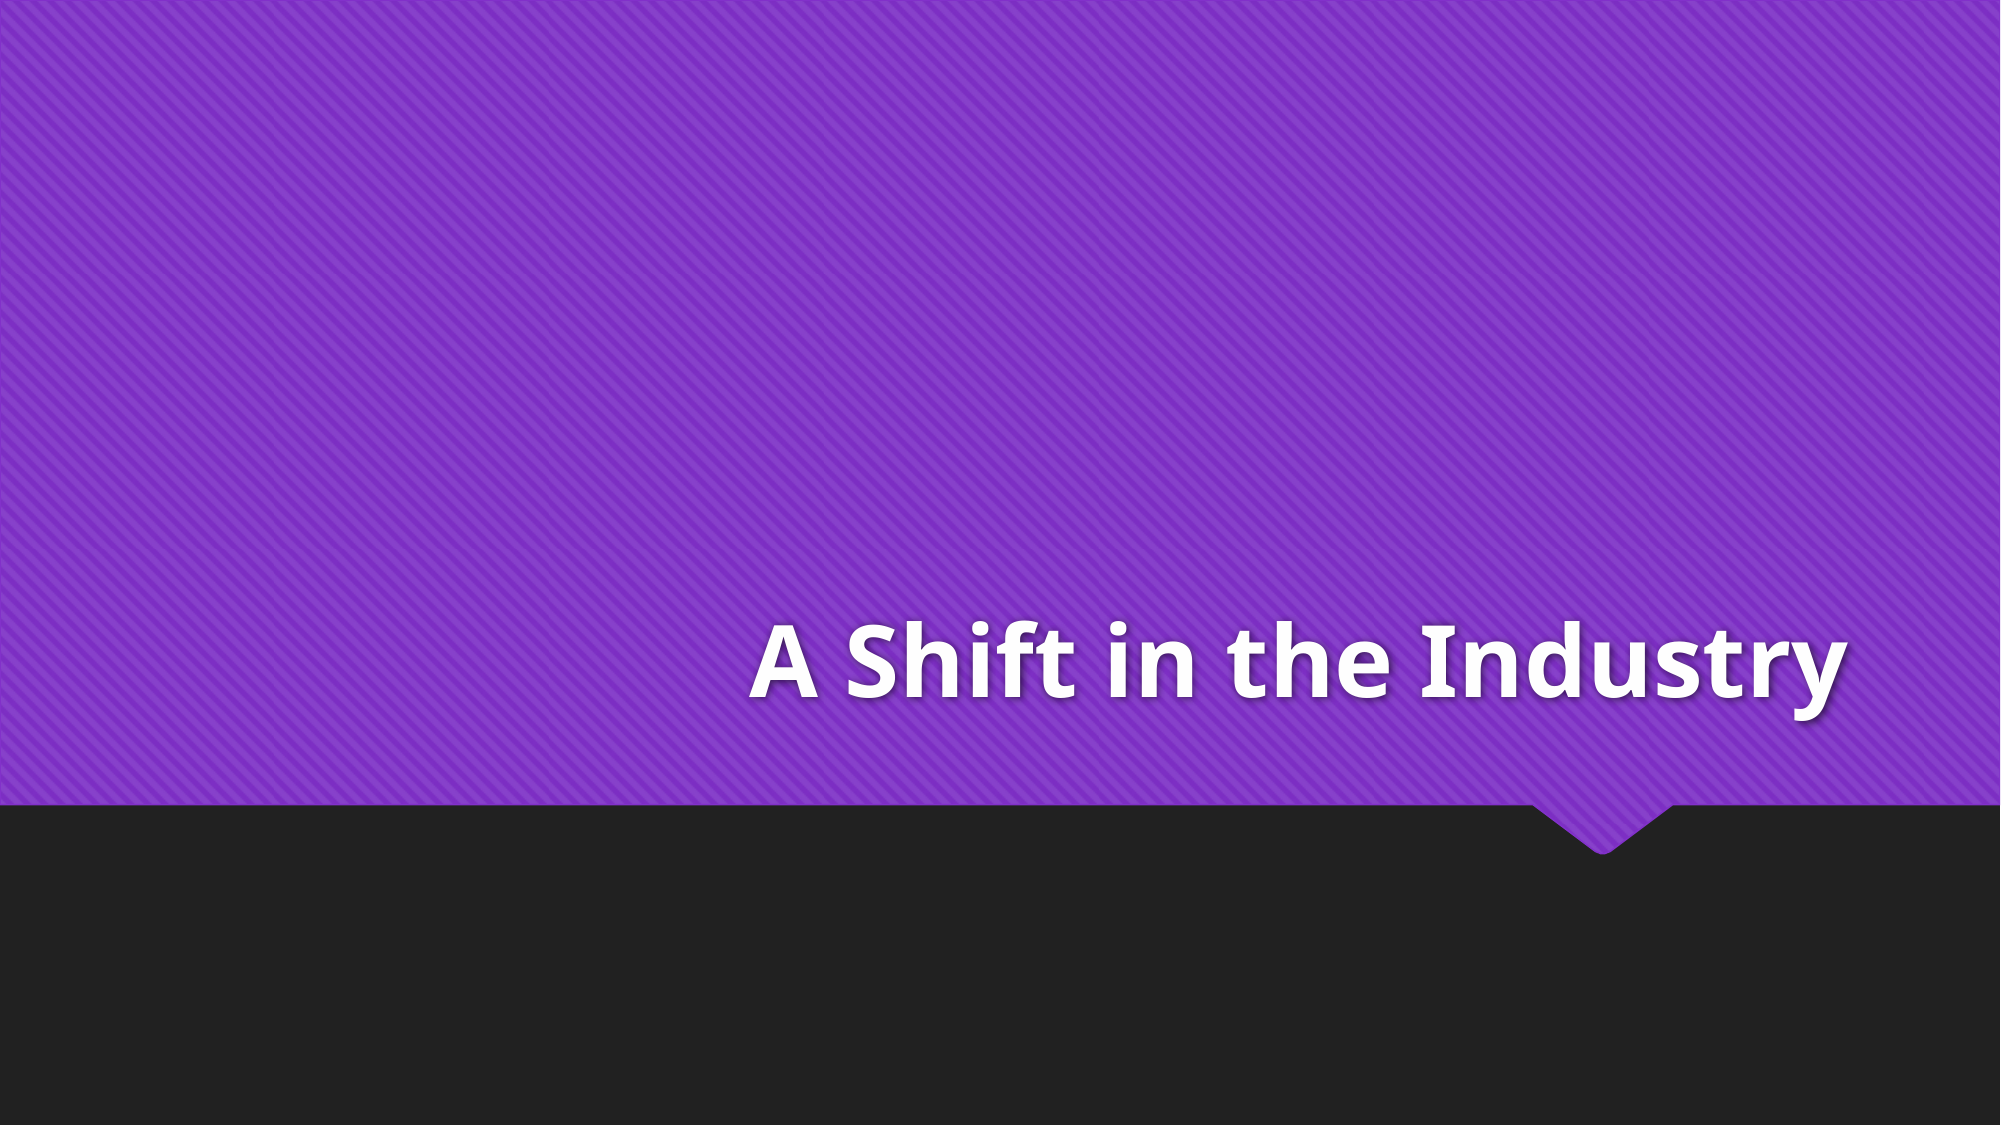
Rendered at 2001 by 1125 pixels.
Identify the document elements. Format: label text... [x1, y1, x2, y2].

title A Shift in the Industry [132, 484, 1866, 726]
